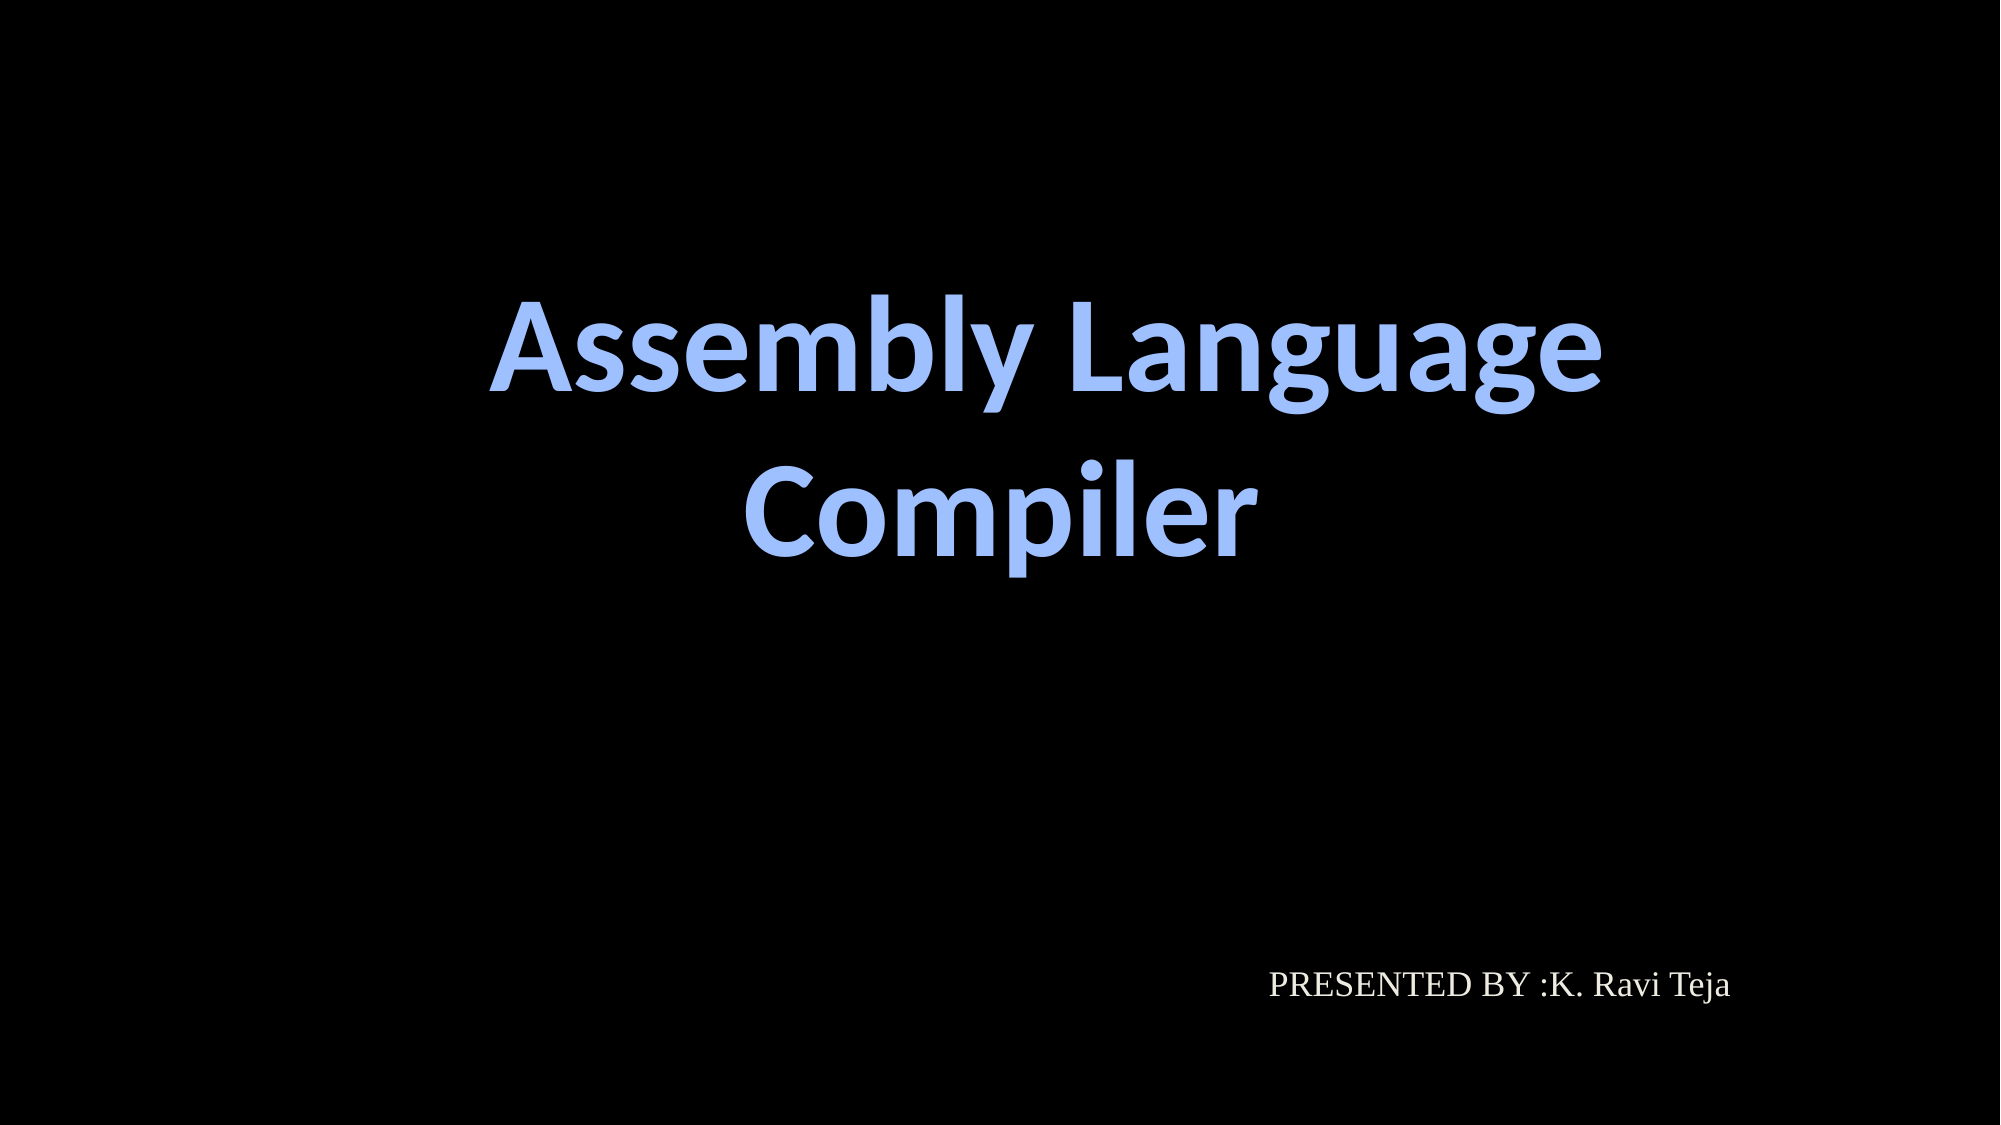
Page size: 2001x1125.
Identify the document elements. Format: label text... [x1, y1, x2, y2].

list PRESENTED BY :K. Ravi Teja [137, 549, 2000, 1014]
text_box Assembly Language Compiler [178, 246, 1826, 592]
